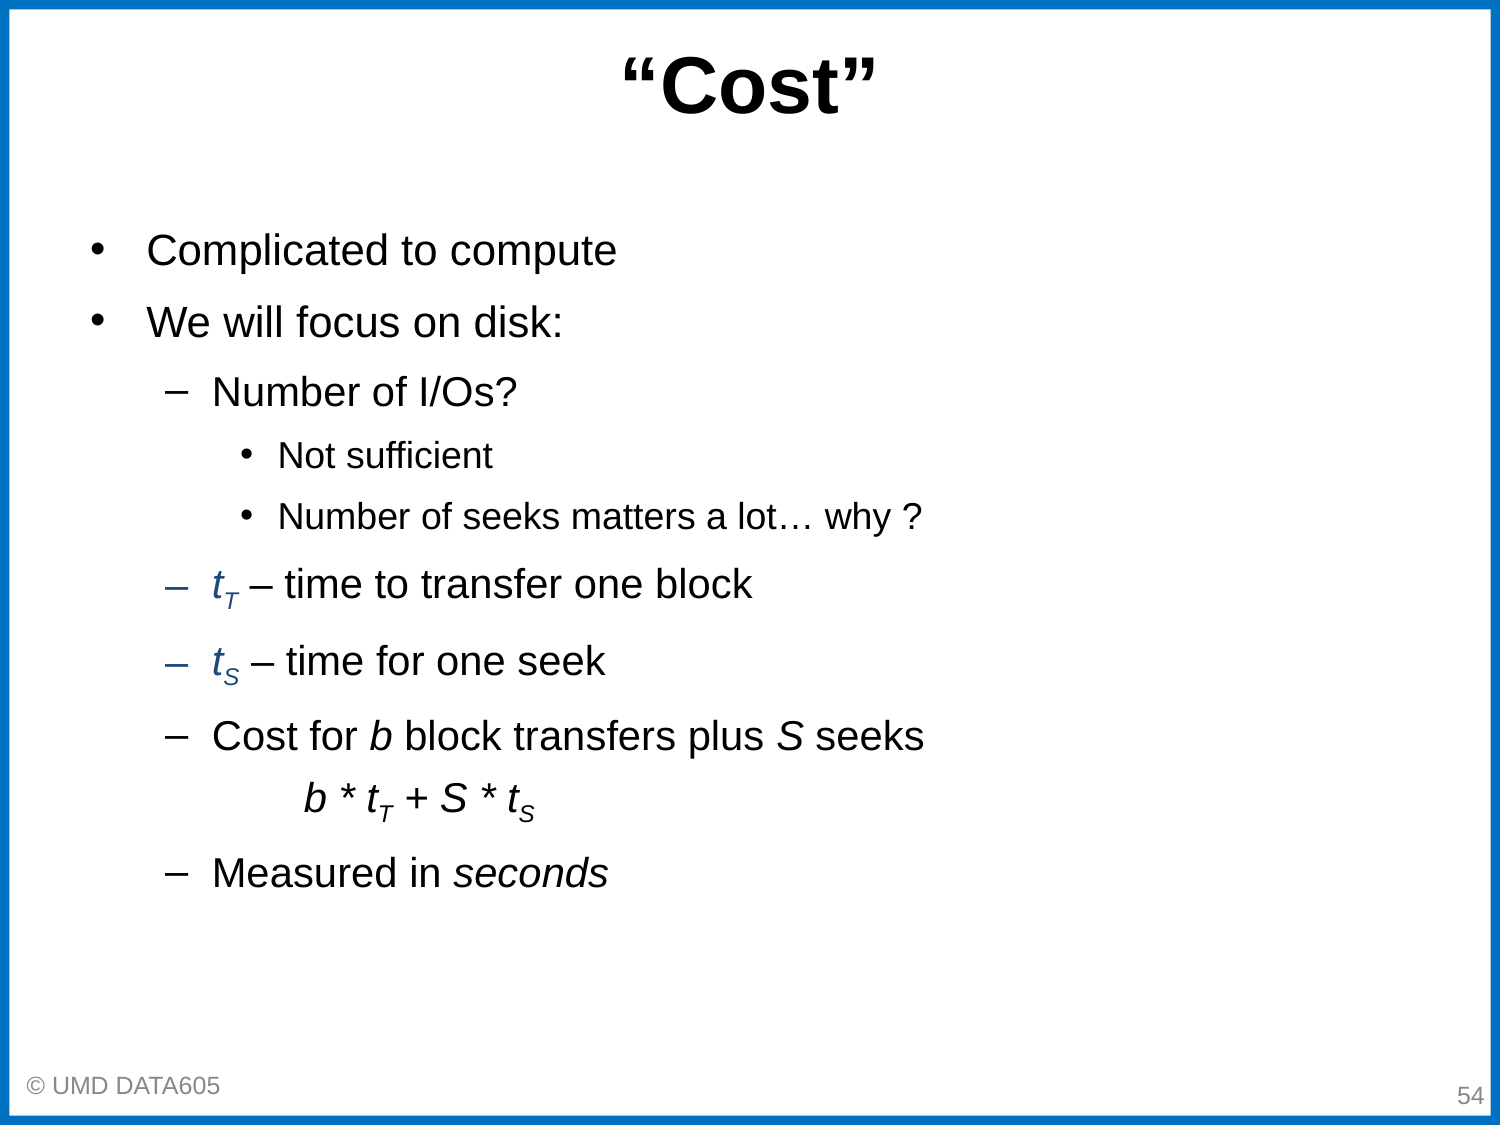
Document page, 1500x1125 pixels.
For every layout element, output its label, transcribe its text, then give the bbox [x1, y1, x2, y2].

title “Cost” [24, 24, 1475, 138]
slide_number ‹#› [1149, 1065, 1500, 1125]
list Complicated to compute We will focus on disk: Number of I/Os? Not sufficient Number of seeks matters a lot… why ? tT – time to transfer one block tS – time for one seek Cost for b block transfers plus S seeks b * tT + S * tS Measured in seconds [75, 203, 1425, 929]
